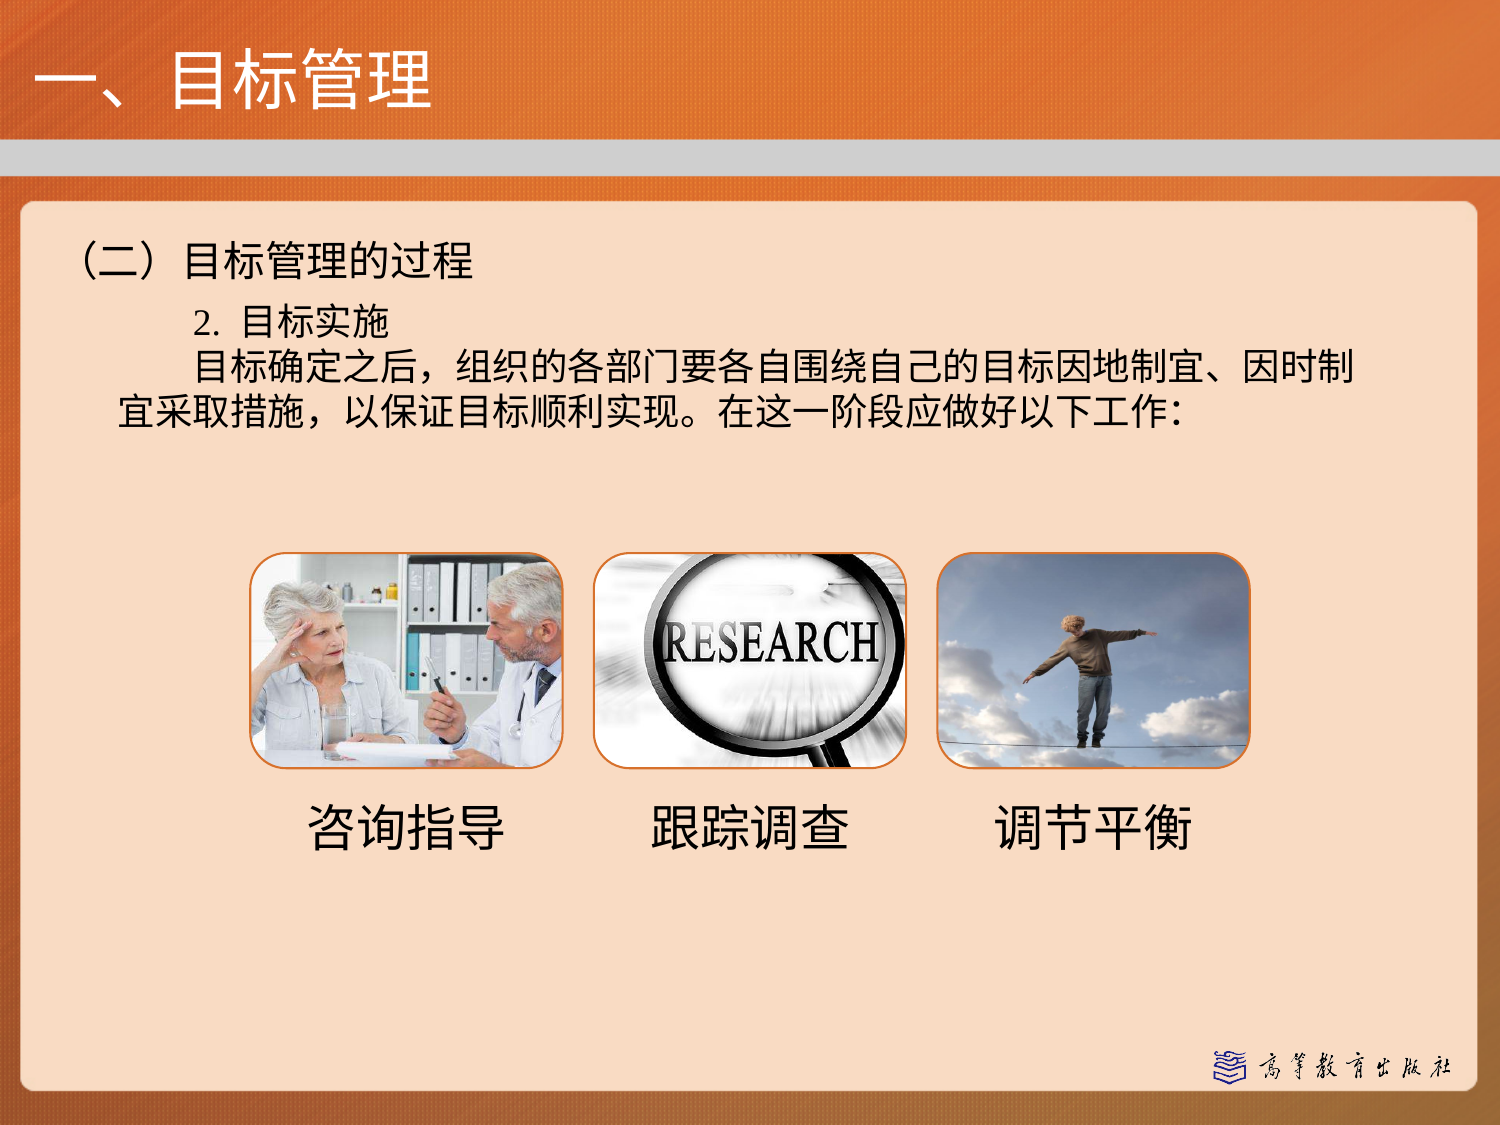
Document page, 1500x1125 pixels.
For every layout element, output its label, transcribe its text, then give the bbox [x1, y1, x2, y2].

picture [0, 0, 1500, 1125]
text_box （二）目标管理的过程 [41, 195, 1176, 324]
text_box 2. 目标实施 目标确定之后，组织的各部门要各自围绕自己的目标因地制宜、因时制宜采取措施，以保证目标顺利实现。在这一阶段应做好以下工作： [103, 290, 1397, 457]
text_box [249, 491, 1250, 946]
text_box 一、目标管理 [17, 30, 1185, 147]
